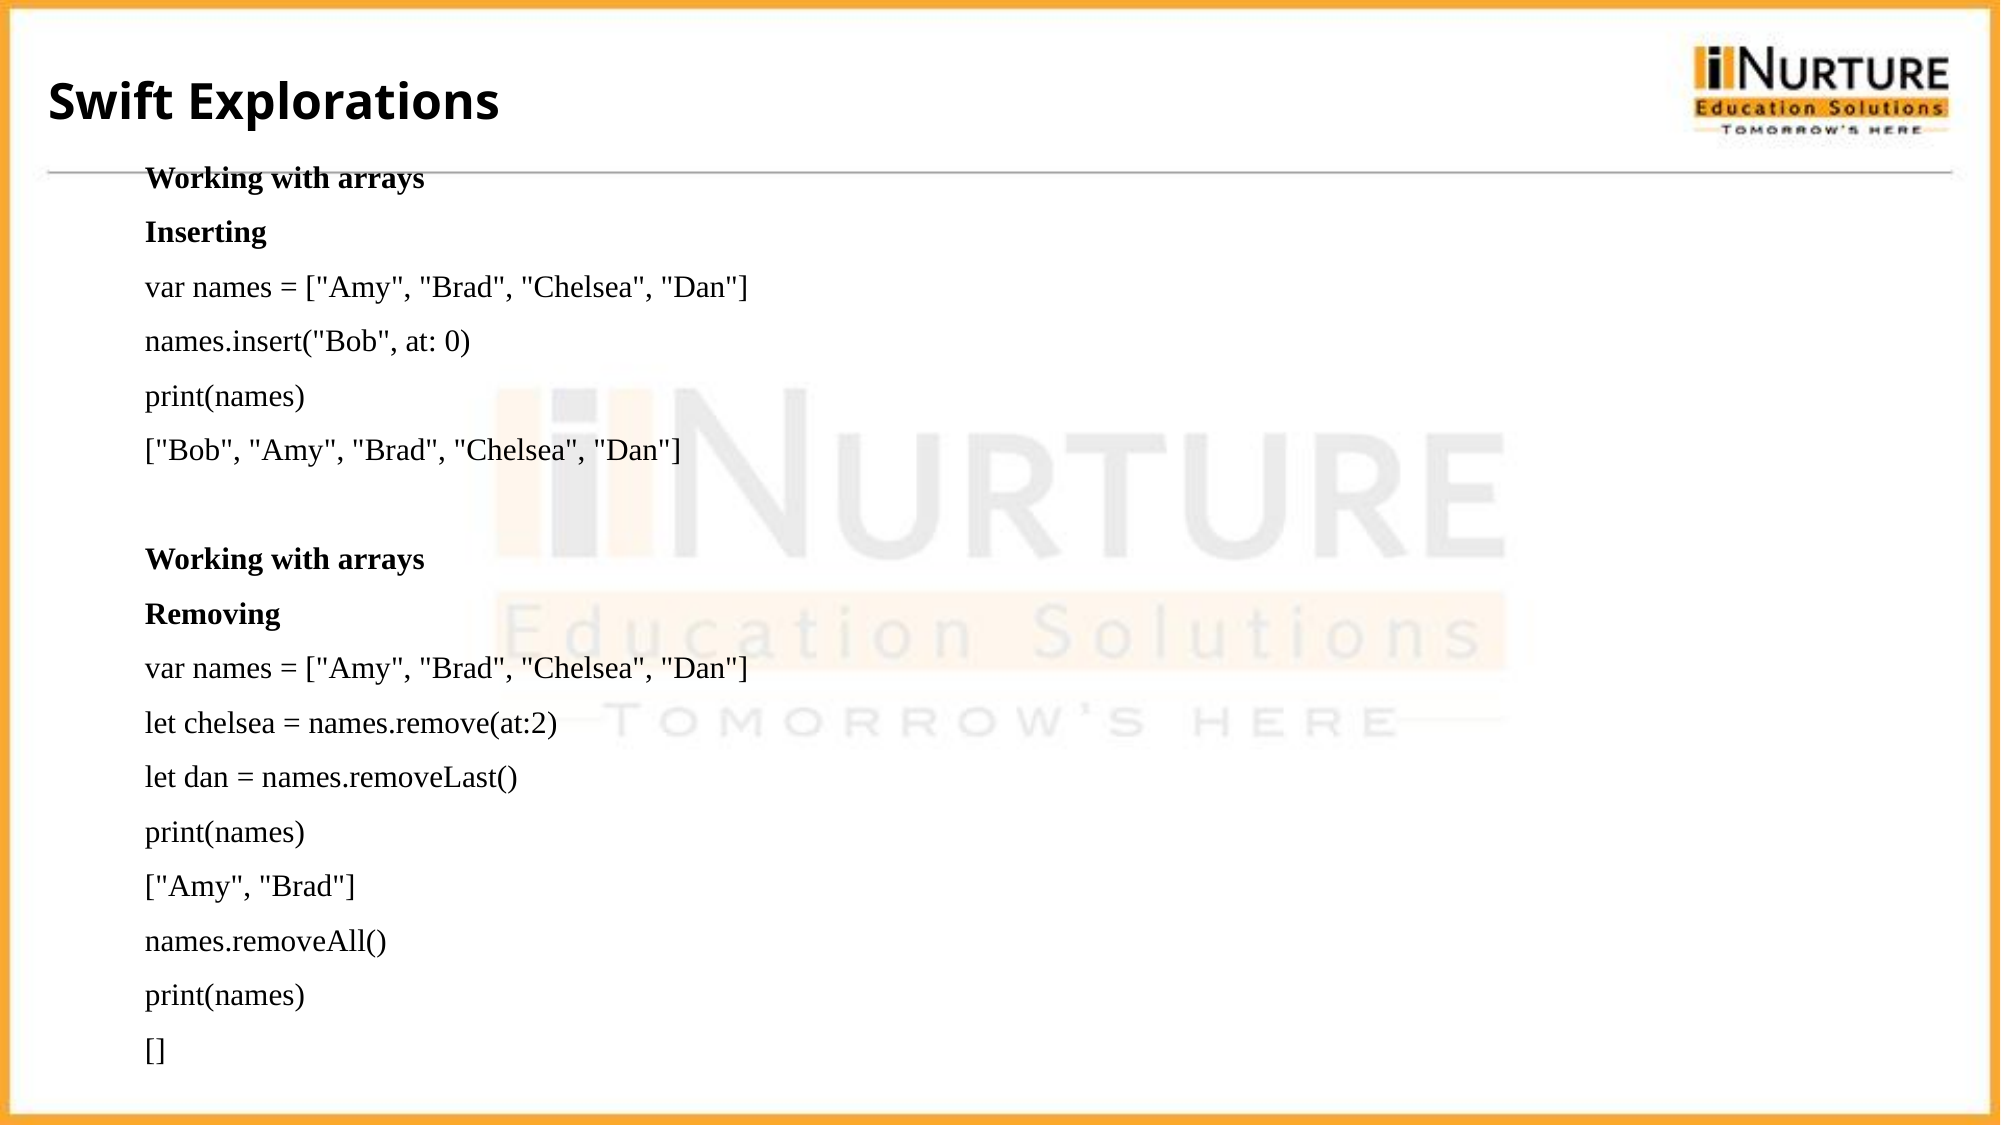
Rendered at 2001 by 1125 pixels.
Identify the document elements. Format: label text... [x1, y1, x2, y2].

list Working with arrays Inserting var names = ["Amy", "Brad", "Chelsea", "Dan"] names.insert("Bob", at: 0) print(names) ["Bob", "Amy", "Brad", "Chelsea", "Dan"] Working with arrays Removing var names = ["Amy", "Brad", "Chelsea", "Dan"] let chelsea = names.remove(at:2) let dan = names.removeLast() print(names) ["Amy", "Brad"] names.removeAll() print(names) [] [137, 153, 1863, 1082]
picture [0, 0, 2001, 1125]
text_box Swift Explorations [40, 62, 847, 138]
